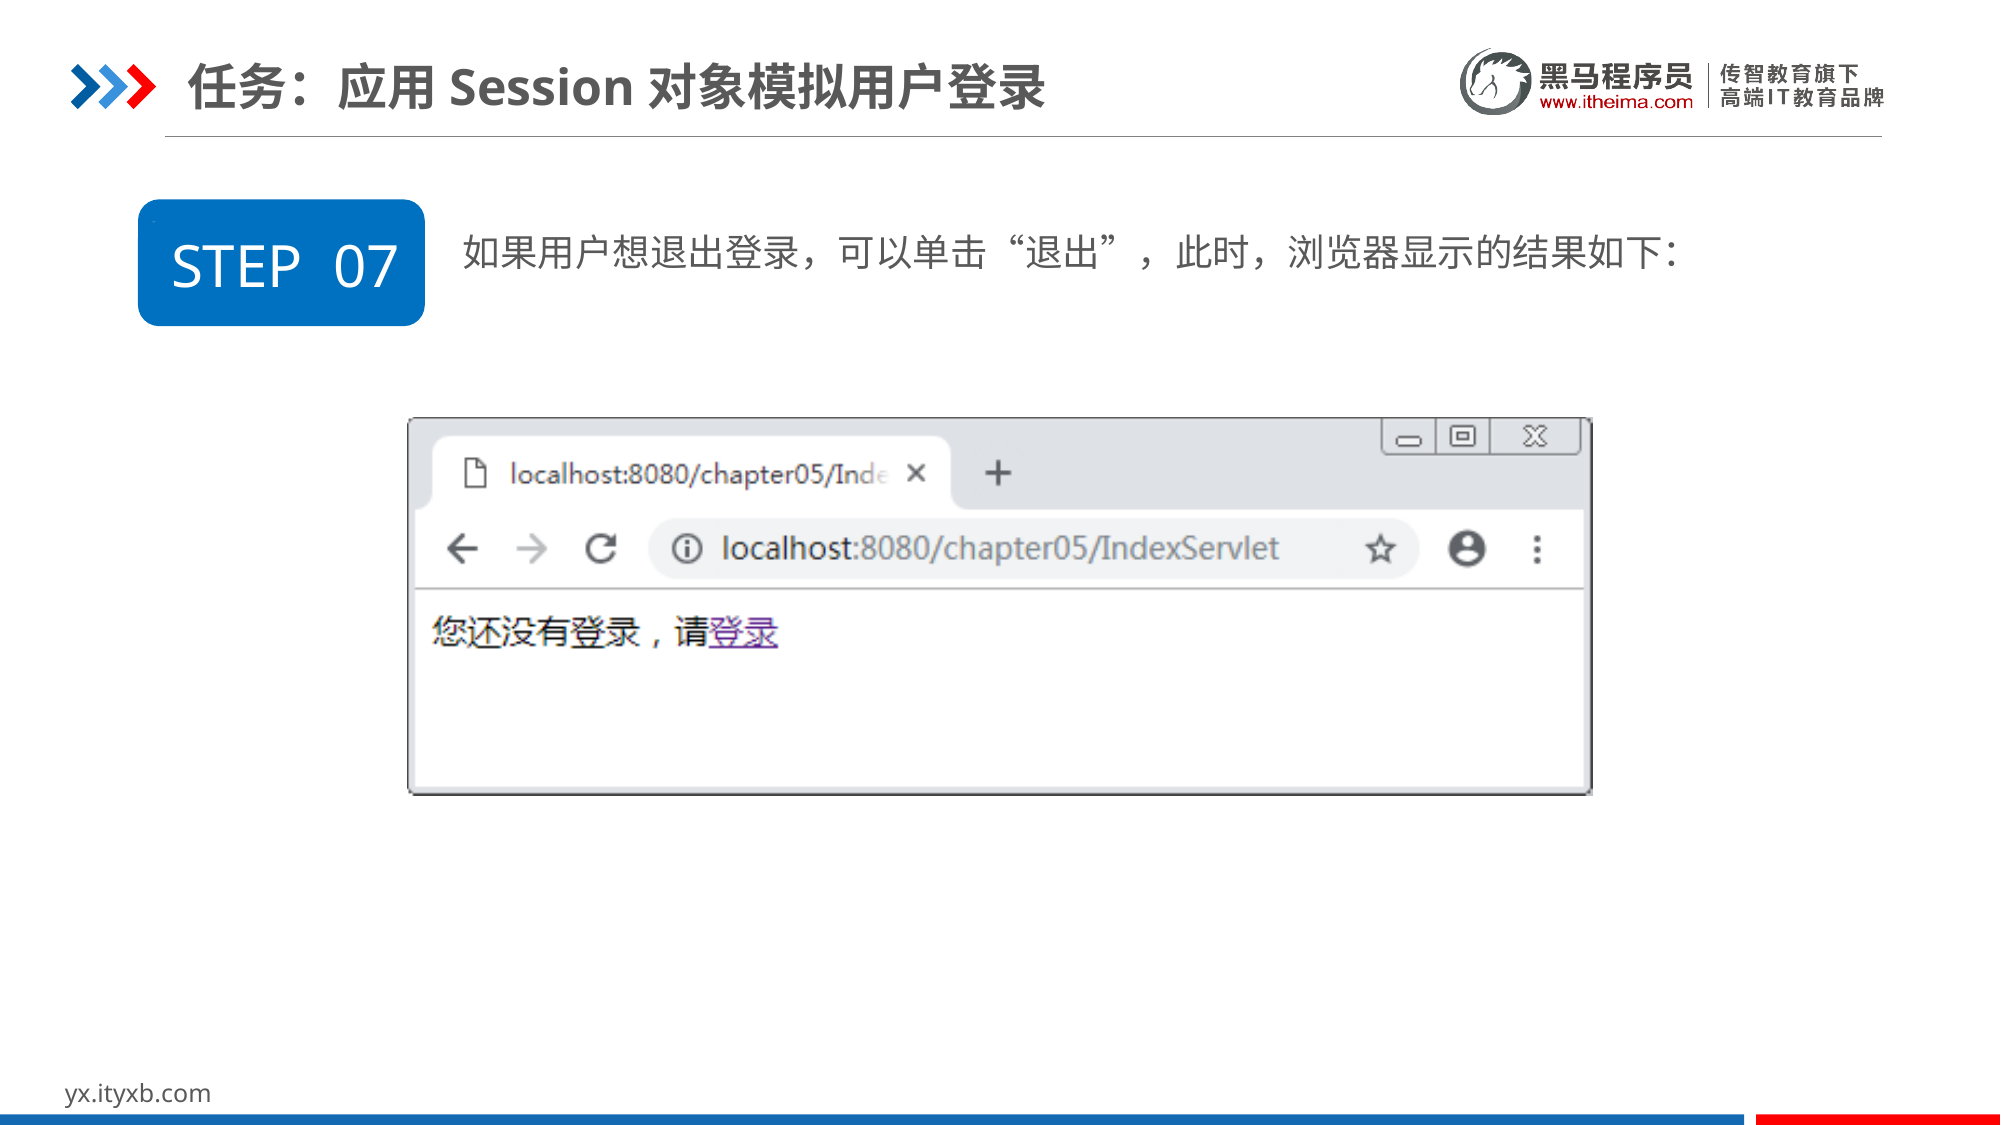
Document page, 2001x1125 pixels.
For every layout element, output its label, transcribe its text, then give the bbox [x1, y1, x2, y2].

text_box [136, 198, 426, 328]
text_box STEP 07 [152, 221, 420, 307]
text_box 任务：应用Session对象模拟用户登录 [187, 43, 1144, 127]
picture [406, 417, 1593, 796]
text_box 如果用户想退出登录，可以单击“退出”，此时，浏览器显示的结果如下： [448, 198, 1913, 334]
picture [1460, 48, 1887, 115]
